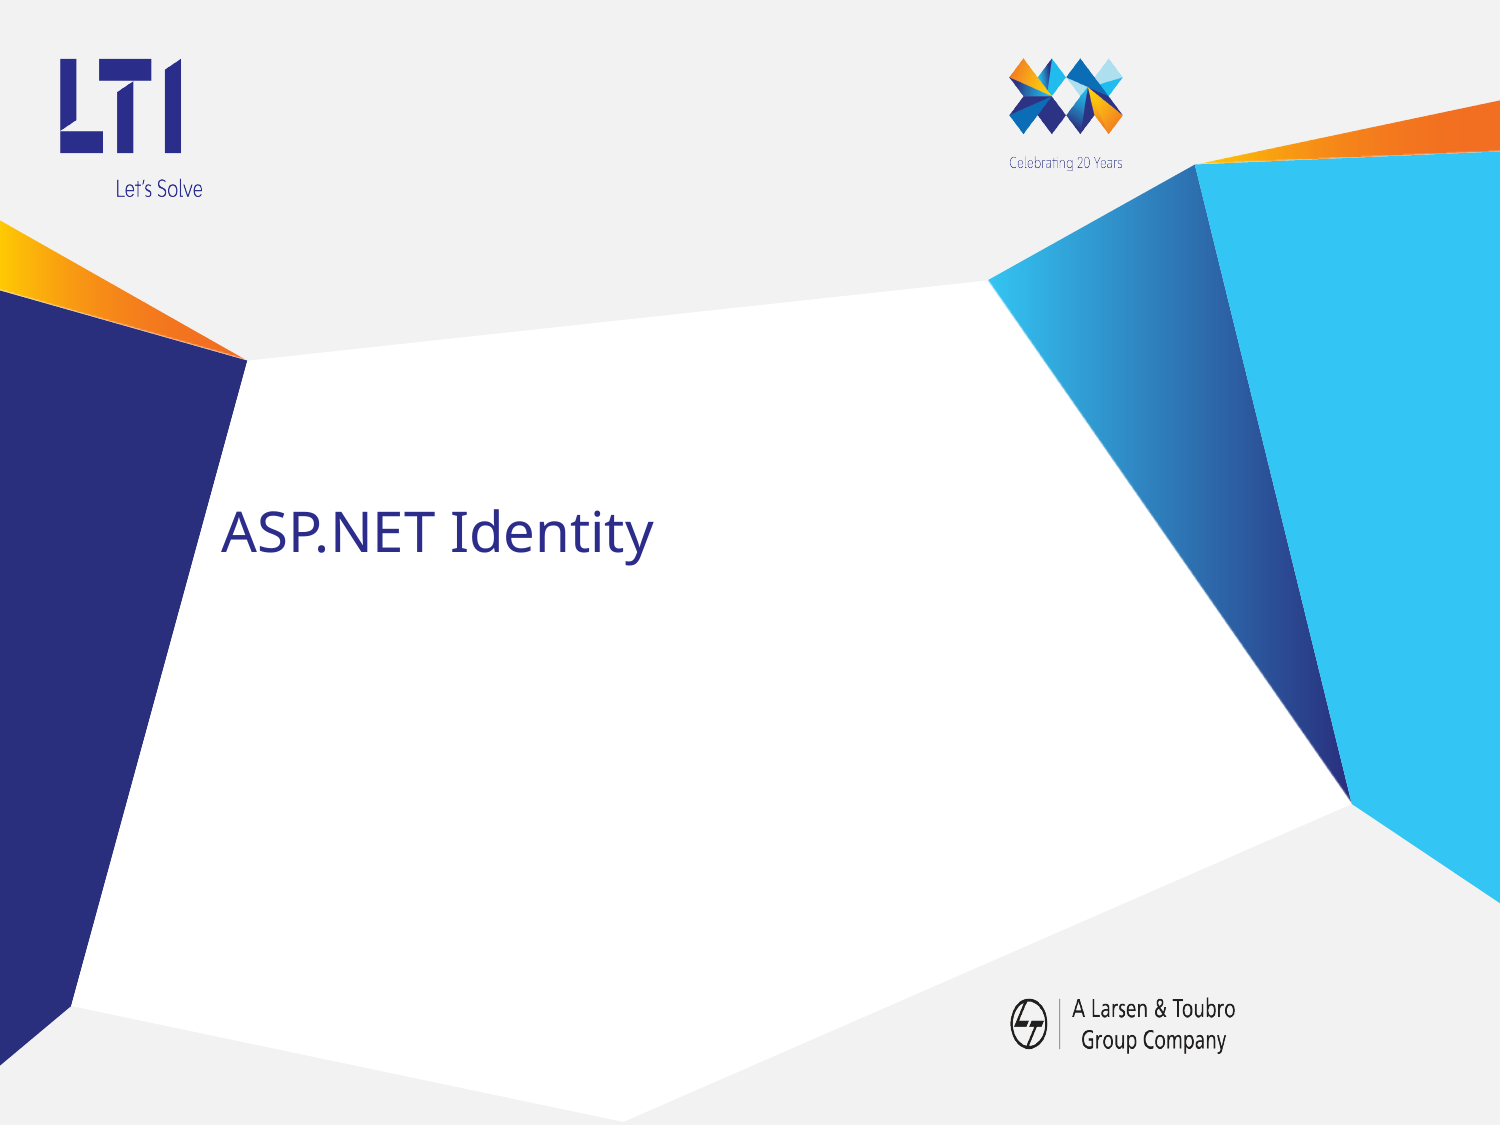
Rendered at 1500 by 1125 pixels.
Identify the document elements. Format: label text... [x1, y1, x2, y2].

title ASP.NET Identity [220, 496, 1134, 565]
picture [1010, 997, 1235, 1054]
picture [60, 58, 202, 197]
picture [1009, 58, 1123, 171]
